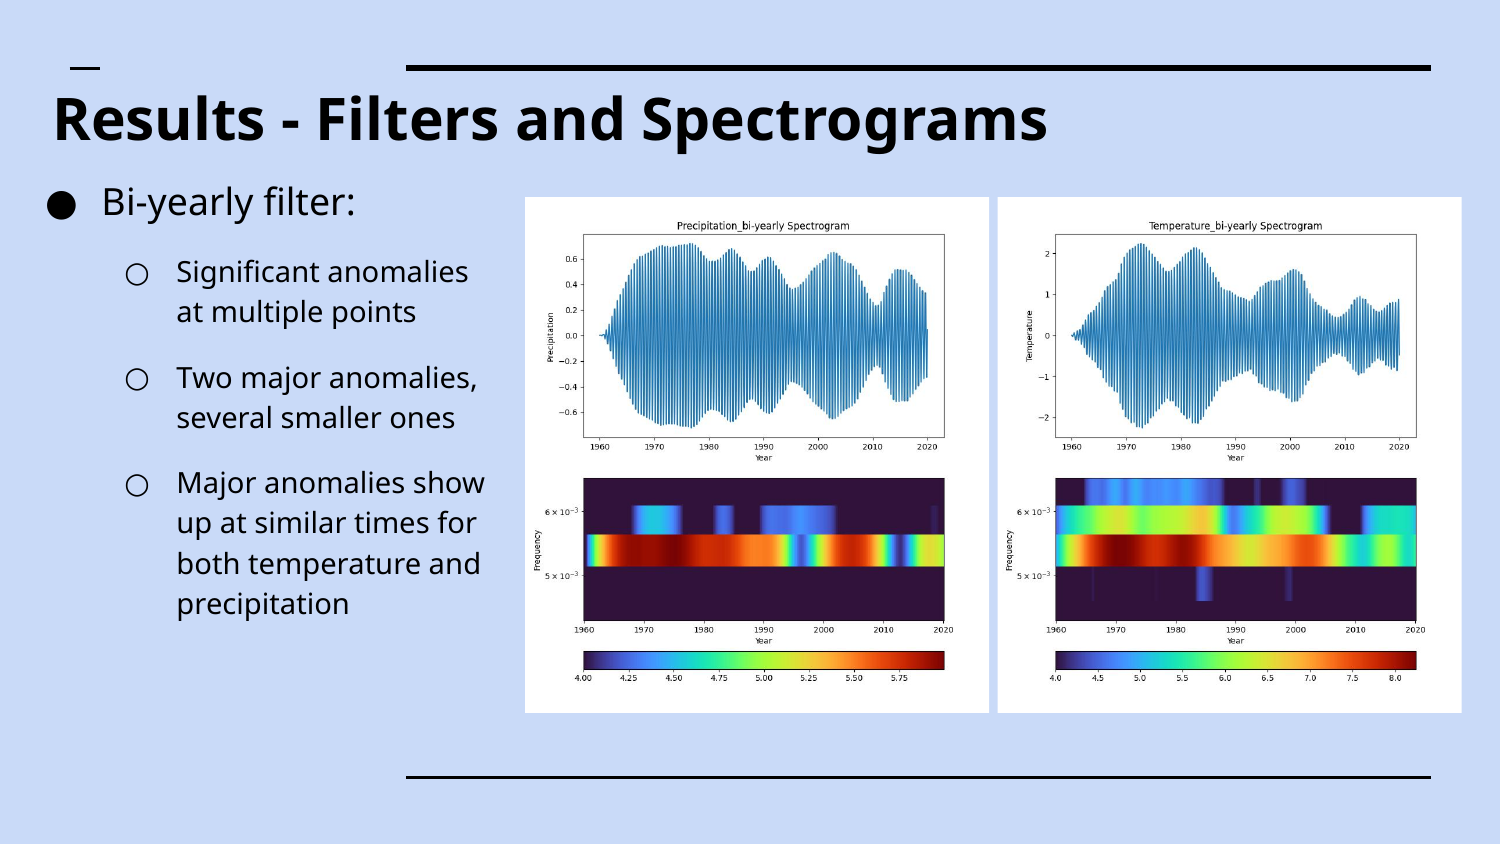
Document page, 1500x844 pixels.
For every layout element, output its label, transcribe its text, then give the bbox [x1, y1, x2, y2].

list Bi-yearly filter: Significant anomalies at multiple points Two major anomalies, several smaller ones Major anomalies show up at similar times for both temperature and precipitation [11, 156, 510, 773]
picture [997, 196, 1462, 713]
title Results - Filters and Spectrograms [37, 67, 1075, 172]
picture [524, 196, 990, 713]
